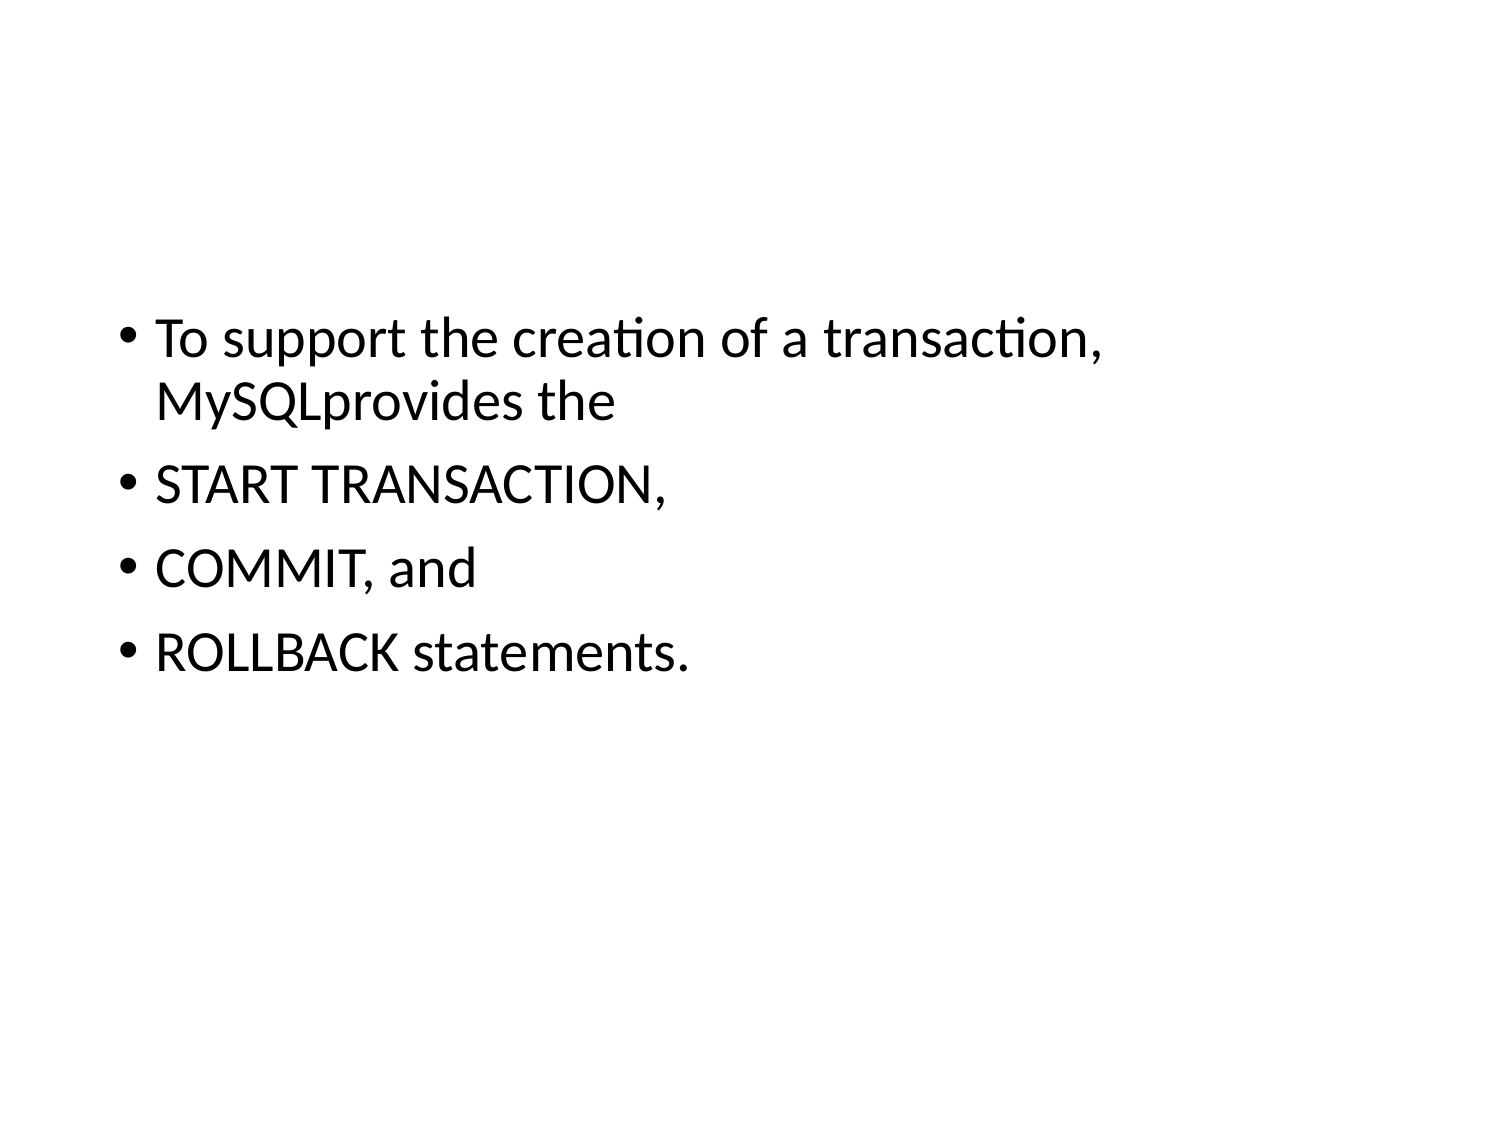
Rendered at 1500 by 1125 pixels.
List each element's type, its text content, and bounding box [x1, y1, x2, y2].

list To support the creation of a transaction, MySQLprovides the START TRANSACTION, COMMIT, and ROLLBACK statements. [103, 299, 1397, 1014]
